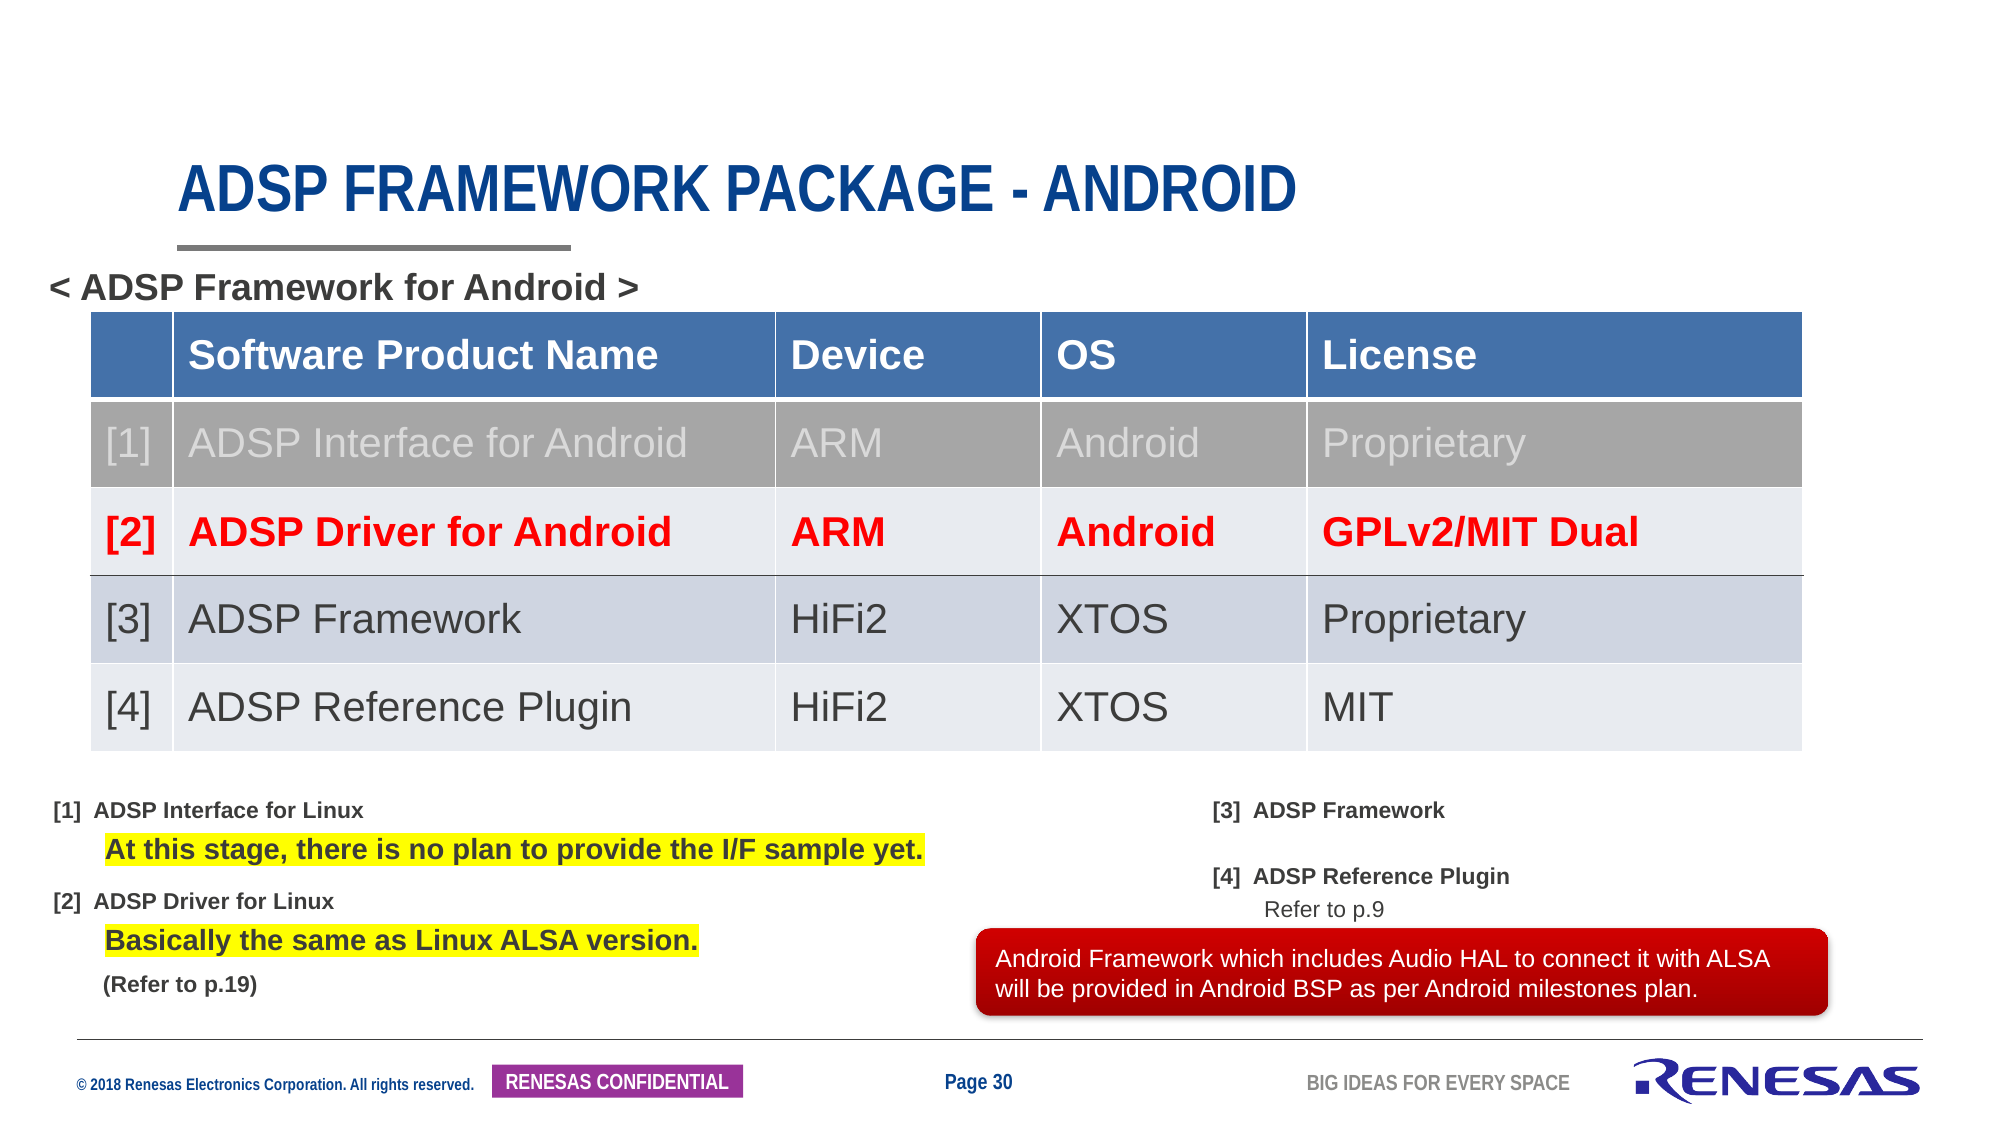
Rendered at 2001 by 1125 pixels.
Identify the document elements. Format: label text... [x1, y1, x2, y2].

picture [1631, 1056, 1923, 1106]
table_cell Android [1042, 402, 1306, 487]
text_box [1] ADSP Interface for Linux At this stage, there is no plan to provide the I/F sample yet. [2] ADSP Driver for Linux Basically the same as Linux ALSA version. (Refer to p.19) [53, 789, 1331, 999]
table_cell [3] [91, 576, 172, 663]
slide_number Page 30 [944, 1067, 1056, 1095]
table_cell XTOS [1042, 576, 1306, 663]
table_cell GPLv2/MIT Dual [1308, 488, 1802, 575]
table_cell XTOS [1042, 664, 1306, 751]
table_cell ARM [776, 402, 1040, 487]
text_box [3] ADSP Framework [4] ADSP Reference Plugin Refer to p.9 [1212, 789, 1524, 922]
text_box < ADSP Framework for Android > [34, 255, 655, 315]
table_cell [4] [91, 664, 172, 751]
table_cell HiFi2 [776, 664, 1040, 751]
table_cell ADSP Driver for Android [174, 488, 775, 575]
table_cell MIT [1308, 664, 1802, 751]
table_header License [1308, 312, 1802, 397]
table_cell Proprietary [1308, 576, 1802, 663]
table_header [91, 312, 172, 397]
table_header Software Product Name [174, 312, 775, 397]
table_header Device [776, 312, 1040, 397]
table_cell [2] [91, 488, 172, 575]
table_cell [1] [91, 402, 172, 487]
text_box Android Framework which includes Audio HAL to connect it with ALSA will be provided in Android BSP as per Android milestones plan. [976, 928, 1829, 1016]
title ADSP Framework Package - Android [177, 153, 1654, 227]
table_cell ADSP Reference Plugin [174, 664, 775, 751]
table_cell Proprietary [1308, 402, 1802, 487]
table_cell HiFi2 [776, 576, 1040, 663]
table_cell ARM [776, 488, 1040, 575]
table_cell ADSP Framework [174, 576, 775, 663]
table_cell ADSP Interface for Android [174, 402, 775, 487]
table_cell Android [1042, 488, 1306, 575]
table_header OS [1042, 312, 1306, 397]
